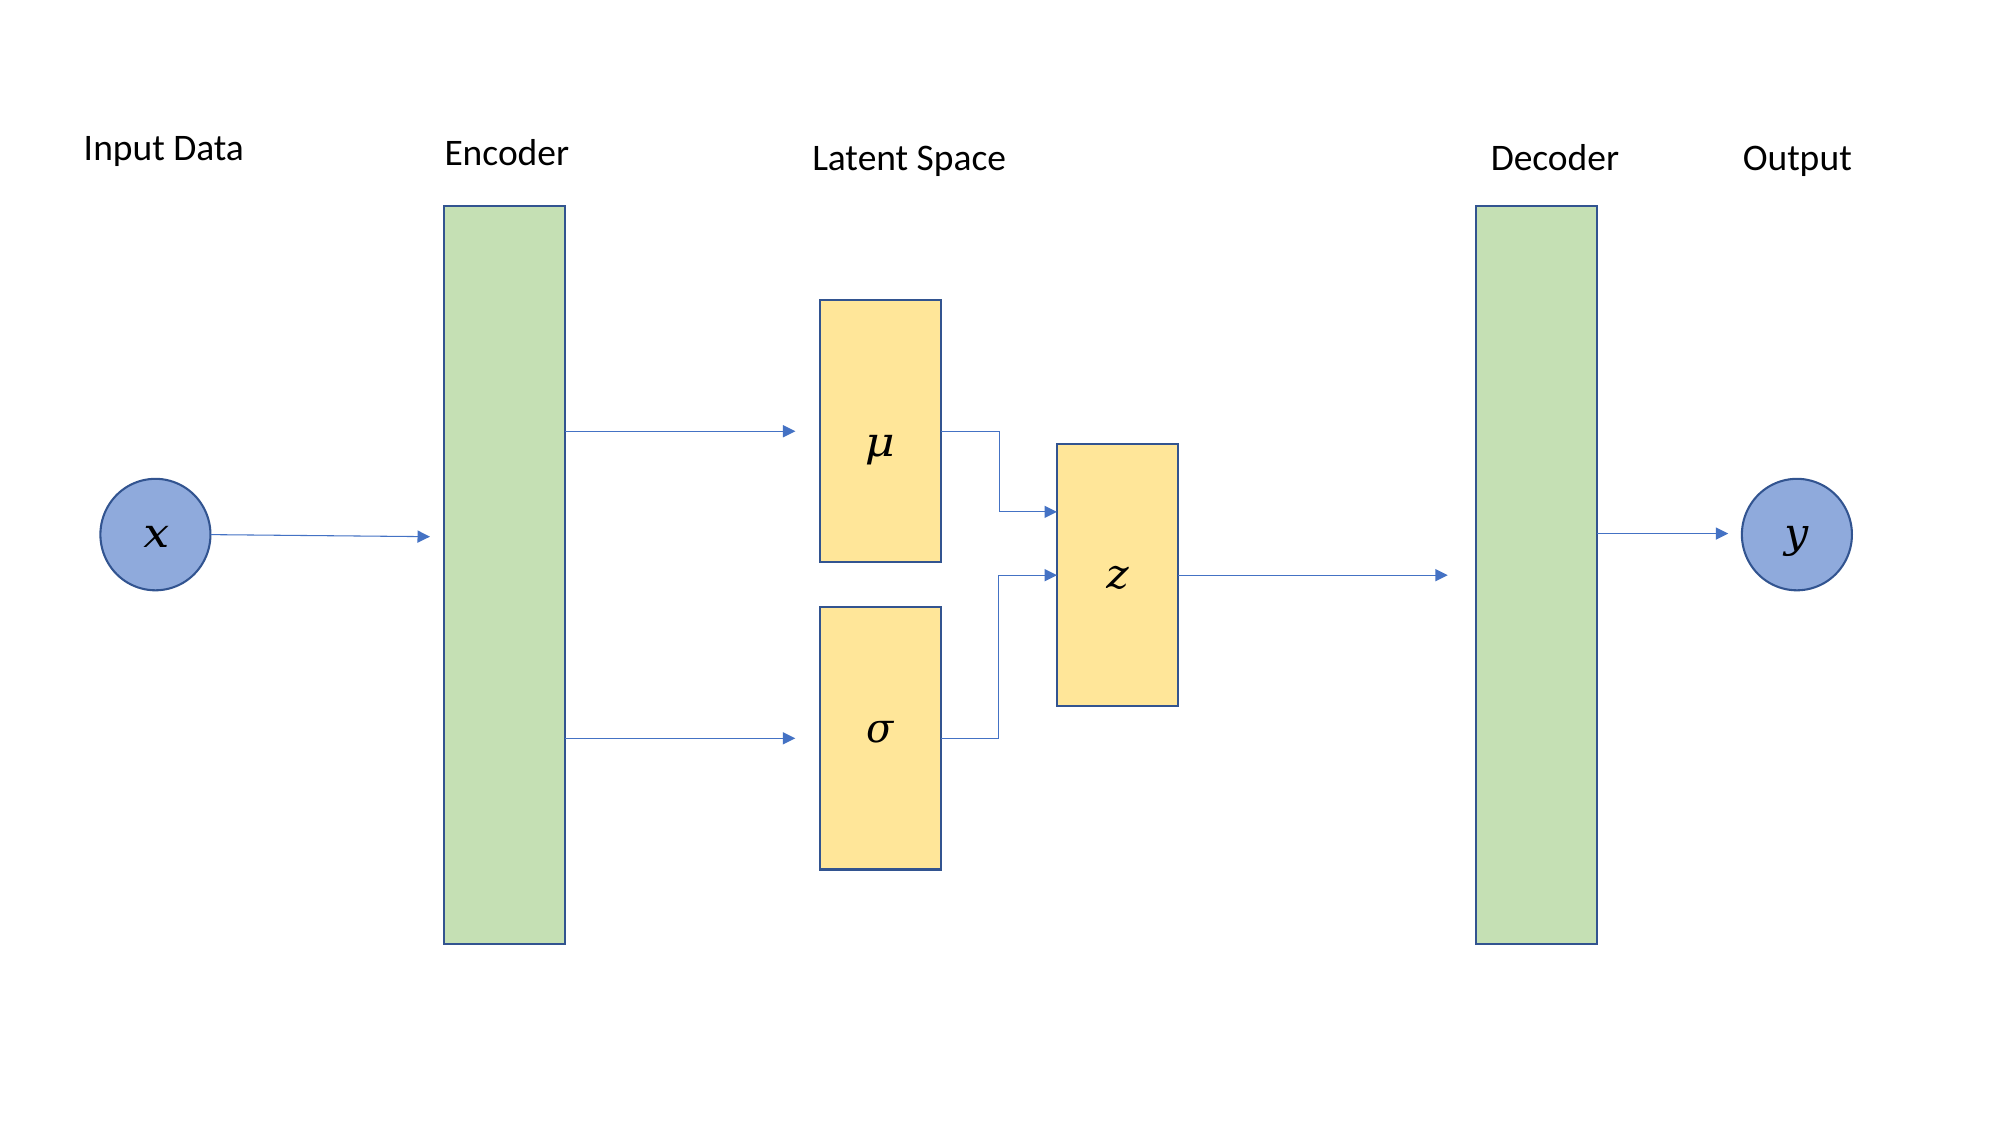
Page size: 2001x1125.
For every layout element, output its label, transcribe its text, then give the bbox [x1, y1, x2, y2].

text_box [1056, 443, 1179, 707]
text_box Output [1728, 125, 1897, 185]
text_box Input Data [69, 115, 269, 176]
text_box Encoder [429, 120, 599, 180]
text_box [819, 299, 942, 563]
text_box [1475, 205, 1598, 945]
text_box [940, 575, 1057, 739]
text_box [819, 606, 942, 871]
text_box [443, 205, 566, 945]
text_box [940, 431, 1057, 512]
text_box Decoder [1476, 125, 1645, 185]
text_box Latent Space [797, 125, 1022, 185]
text_box [99, 477, 212, 592]
text_box [1740, 477, 1854, 592]
